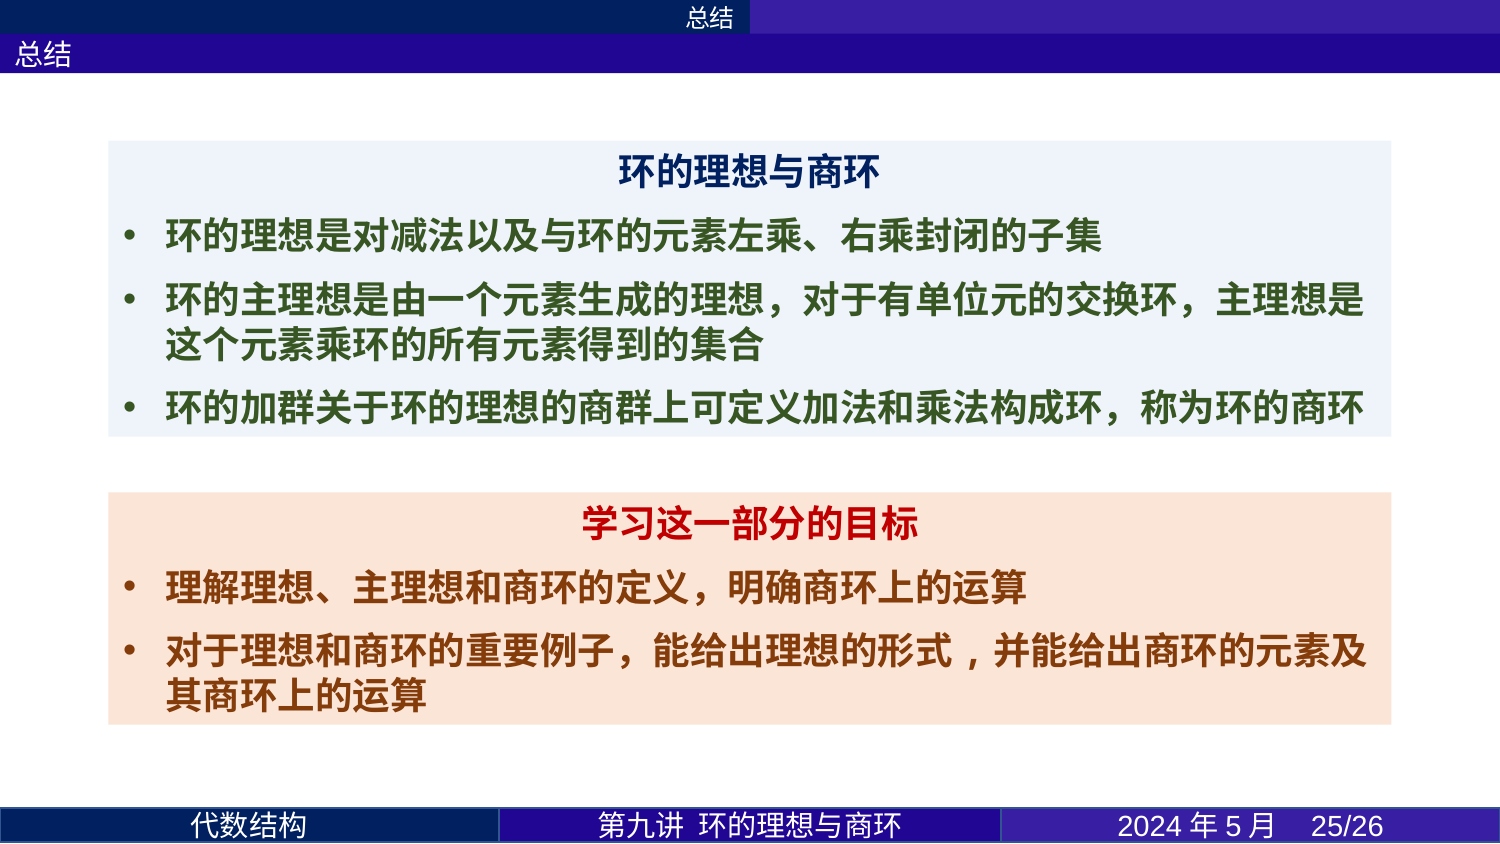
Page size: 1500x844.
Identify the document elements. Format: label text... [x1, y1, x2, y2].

text_box 学习这一部分的目标 理解理想、主理想和商环的定义，明确商环上的运算 对于理想和商环的重要例子，能给出理想的形式,并能给出商环的元素及其商环上的运算 [108, 492, 1392, 725]
text_box [749, 0, 1500, 33]
text_box 代数结构 [0, 807, 498, 843]
text_box 第九讲 环的理想与商环 [498, 807, 1000, 843]
text_box 总结 [0, 0, 749, 33]
text_box 环的理想与商环 环的理想是对减法以及与环的元素左乘、右乘封闭的子集 环的主理想是由一个元素生成的理想，对于有单位元的交换环，主理想是这个元素乘环的所有元素得到的集合 环的加群关于环的理想的商群上可定义加法和乘法构成环，称为环的商环 [108, 140, 1392, 437]
text_box 总结 [0, 33, 1500, 74]
text_box 2024年5月 25/26 [1000, 807, 1500, 843]
